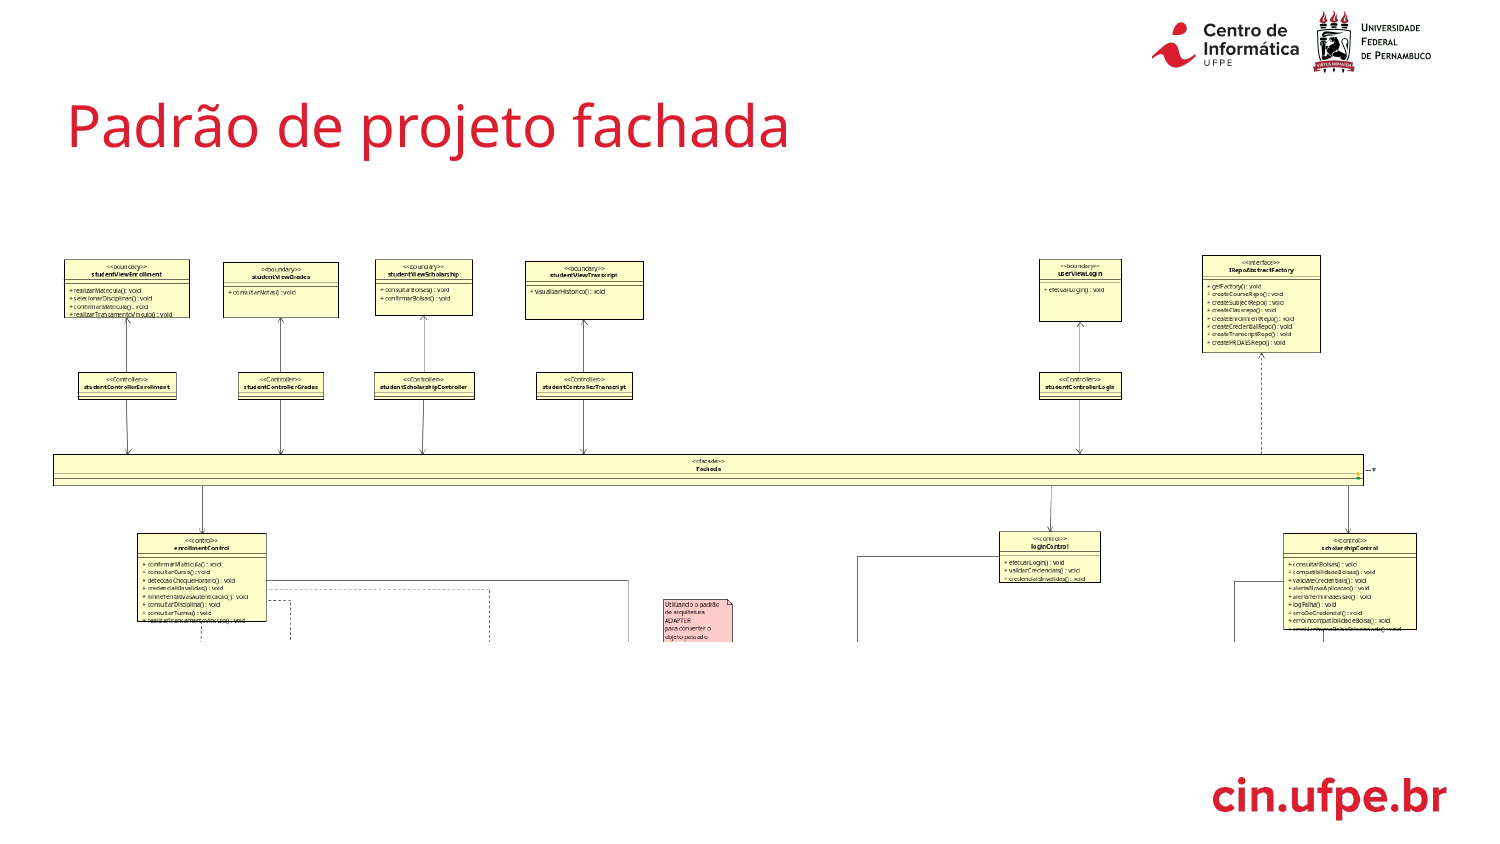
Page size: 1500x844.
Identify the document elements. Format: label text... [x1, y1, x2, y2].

title Padrão de projeto fachada [51, 72, 1449, 167]
picture [1133, 0, 1449, 72]
picture [1211, 771, 1449, 821]
picture [24, 248, 1476, 642]
